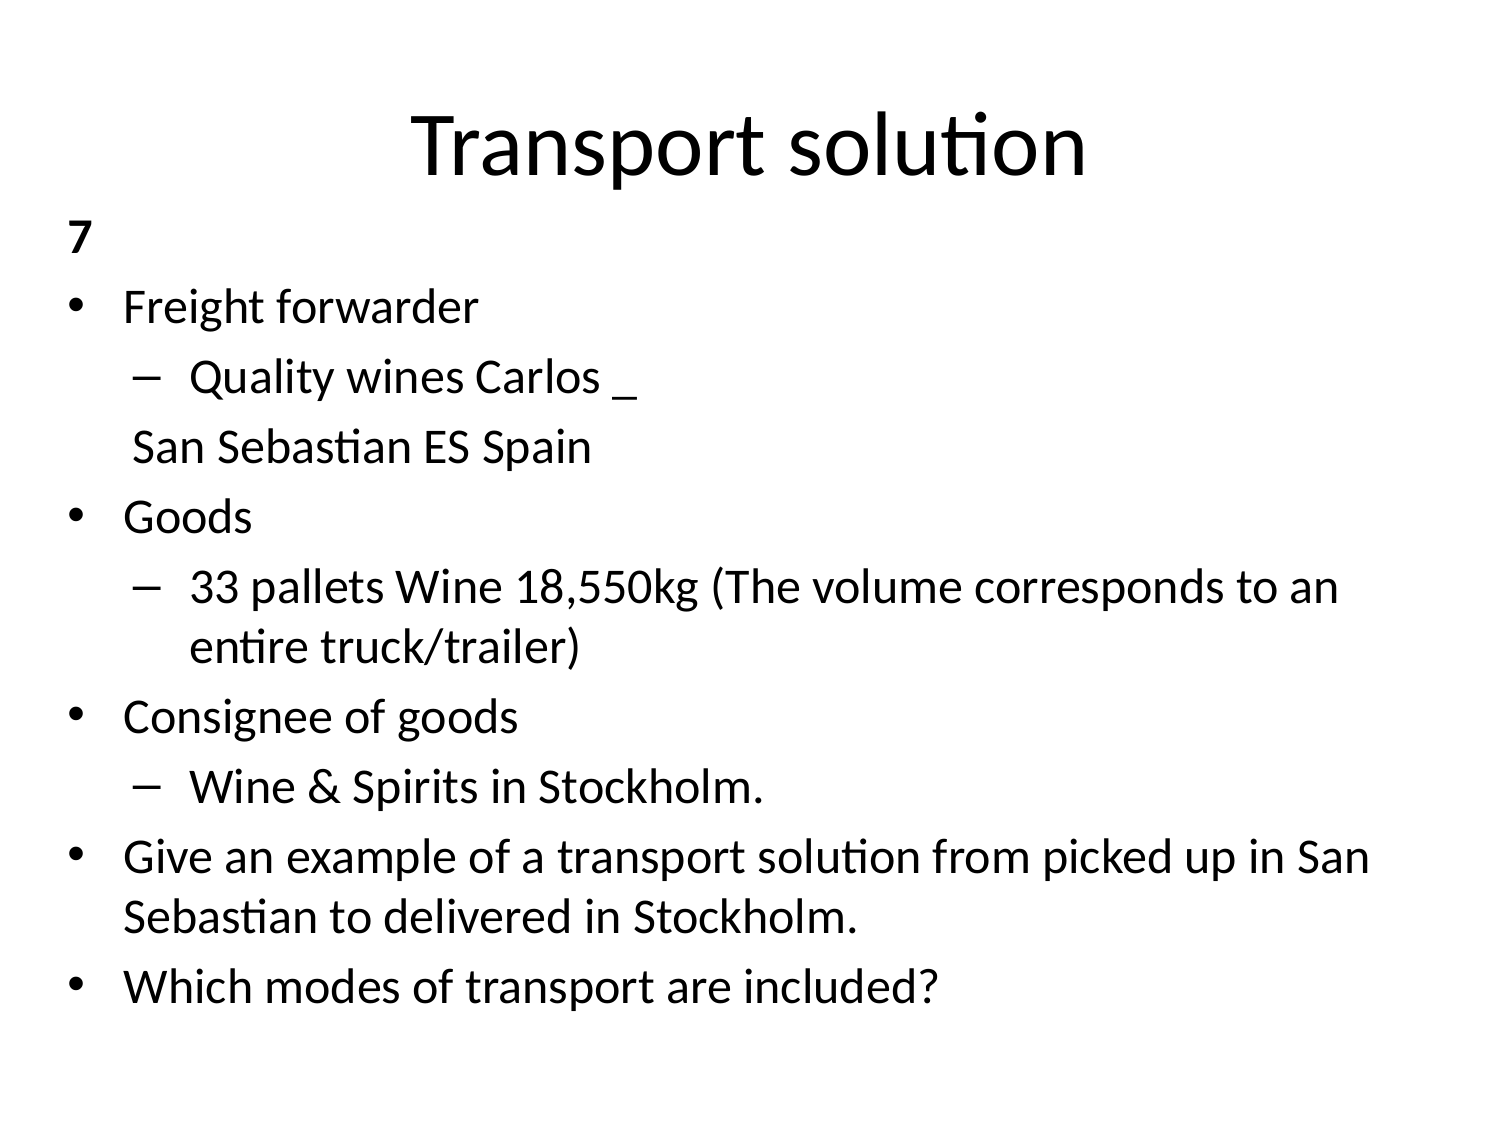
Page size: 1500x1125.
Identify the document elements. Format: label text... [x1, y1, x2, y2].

list 7 Freight forwarder Quality wines Carlos _ San Sebastian ES Spain Goods 33 pallets Wine 18,550kg (The volume corresponds to an entire truck/trailer) Consignee of goods Wine & Spirits in Stockholm. Give an example of a transport solution from picked up in San Sebastian to delivered in Stockholm. Which modes of transport are included? [52, 196, 1448, 1059]
title Transport solution [75, 45, 1425, 233]
